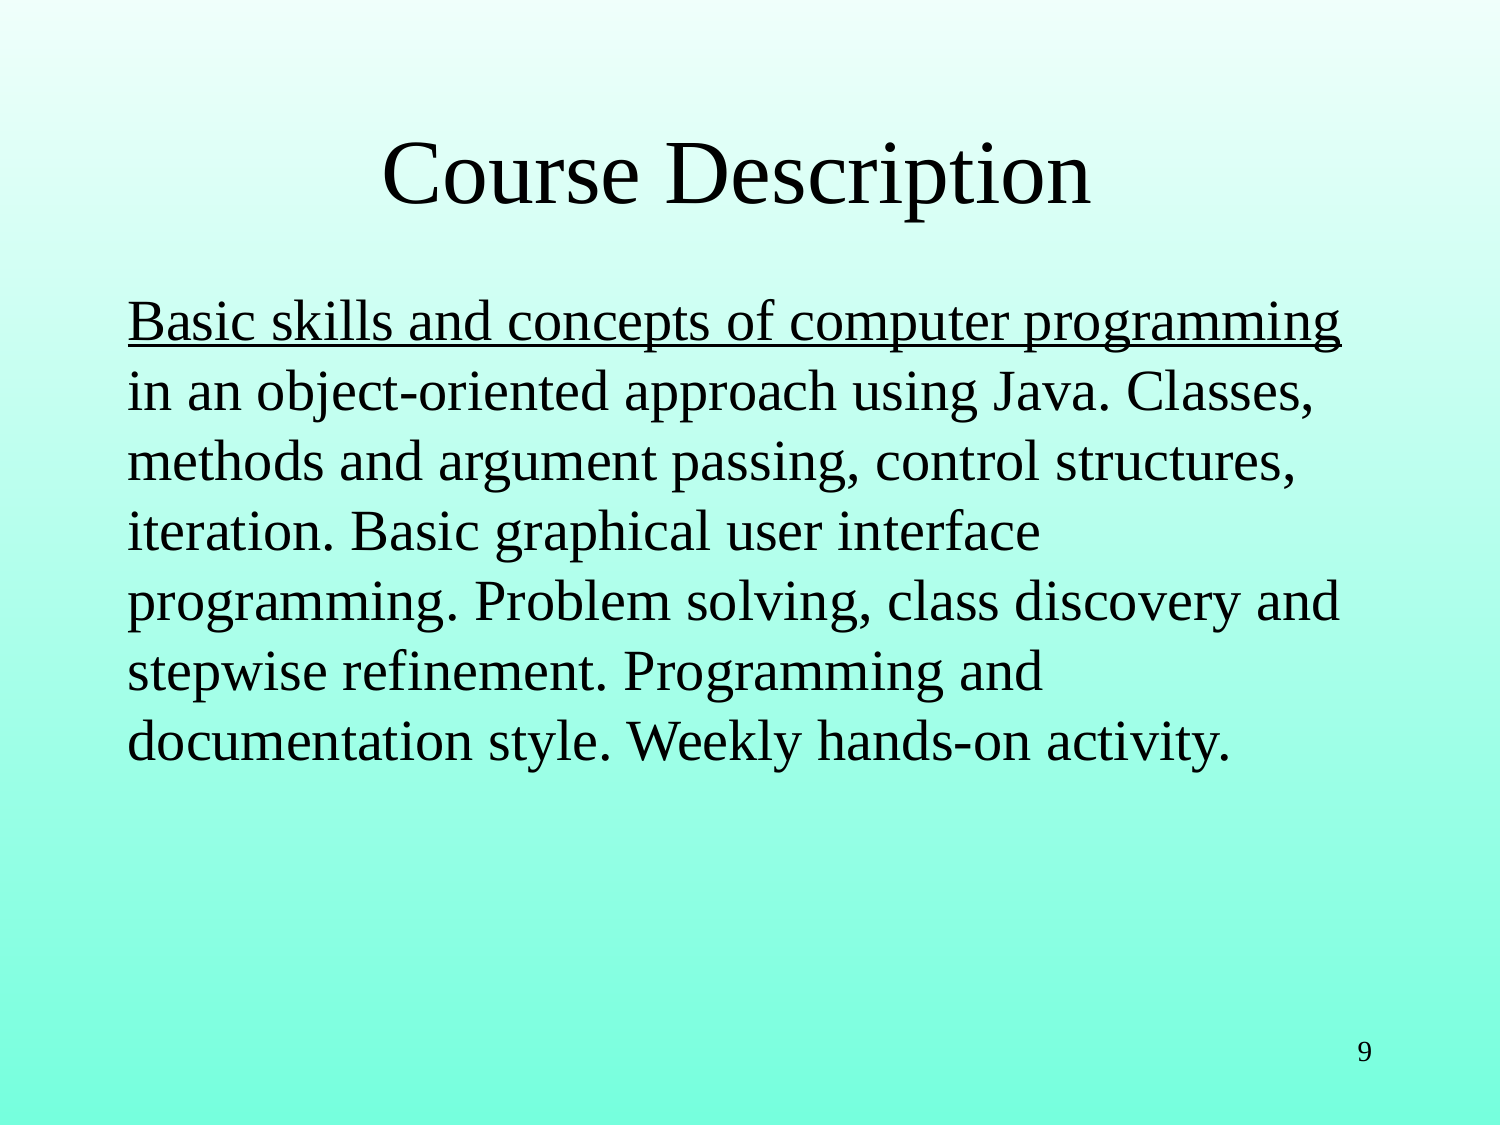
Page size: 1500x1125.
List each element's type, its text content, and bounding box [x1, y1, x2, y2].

list Basic skills and concepts of computer programming in an object-oriented approach using Java. Classes, methods and argument passing, control structures, iteration. Basic graphical user interface programming. Problem solving, class discovery and stepwise refinement. Programming and documentation style. Weekly hands-on activity. [112, 275, 1388, 1015]
slide_number 9 [1074, 1024, 1388, 1101]
title Course Description [99, 72, 1375, 261]
